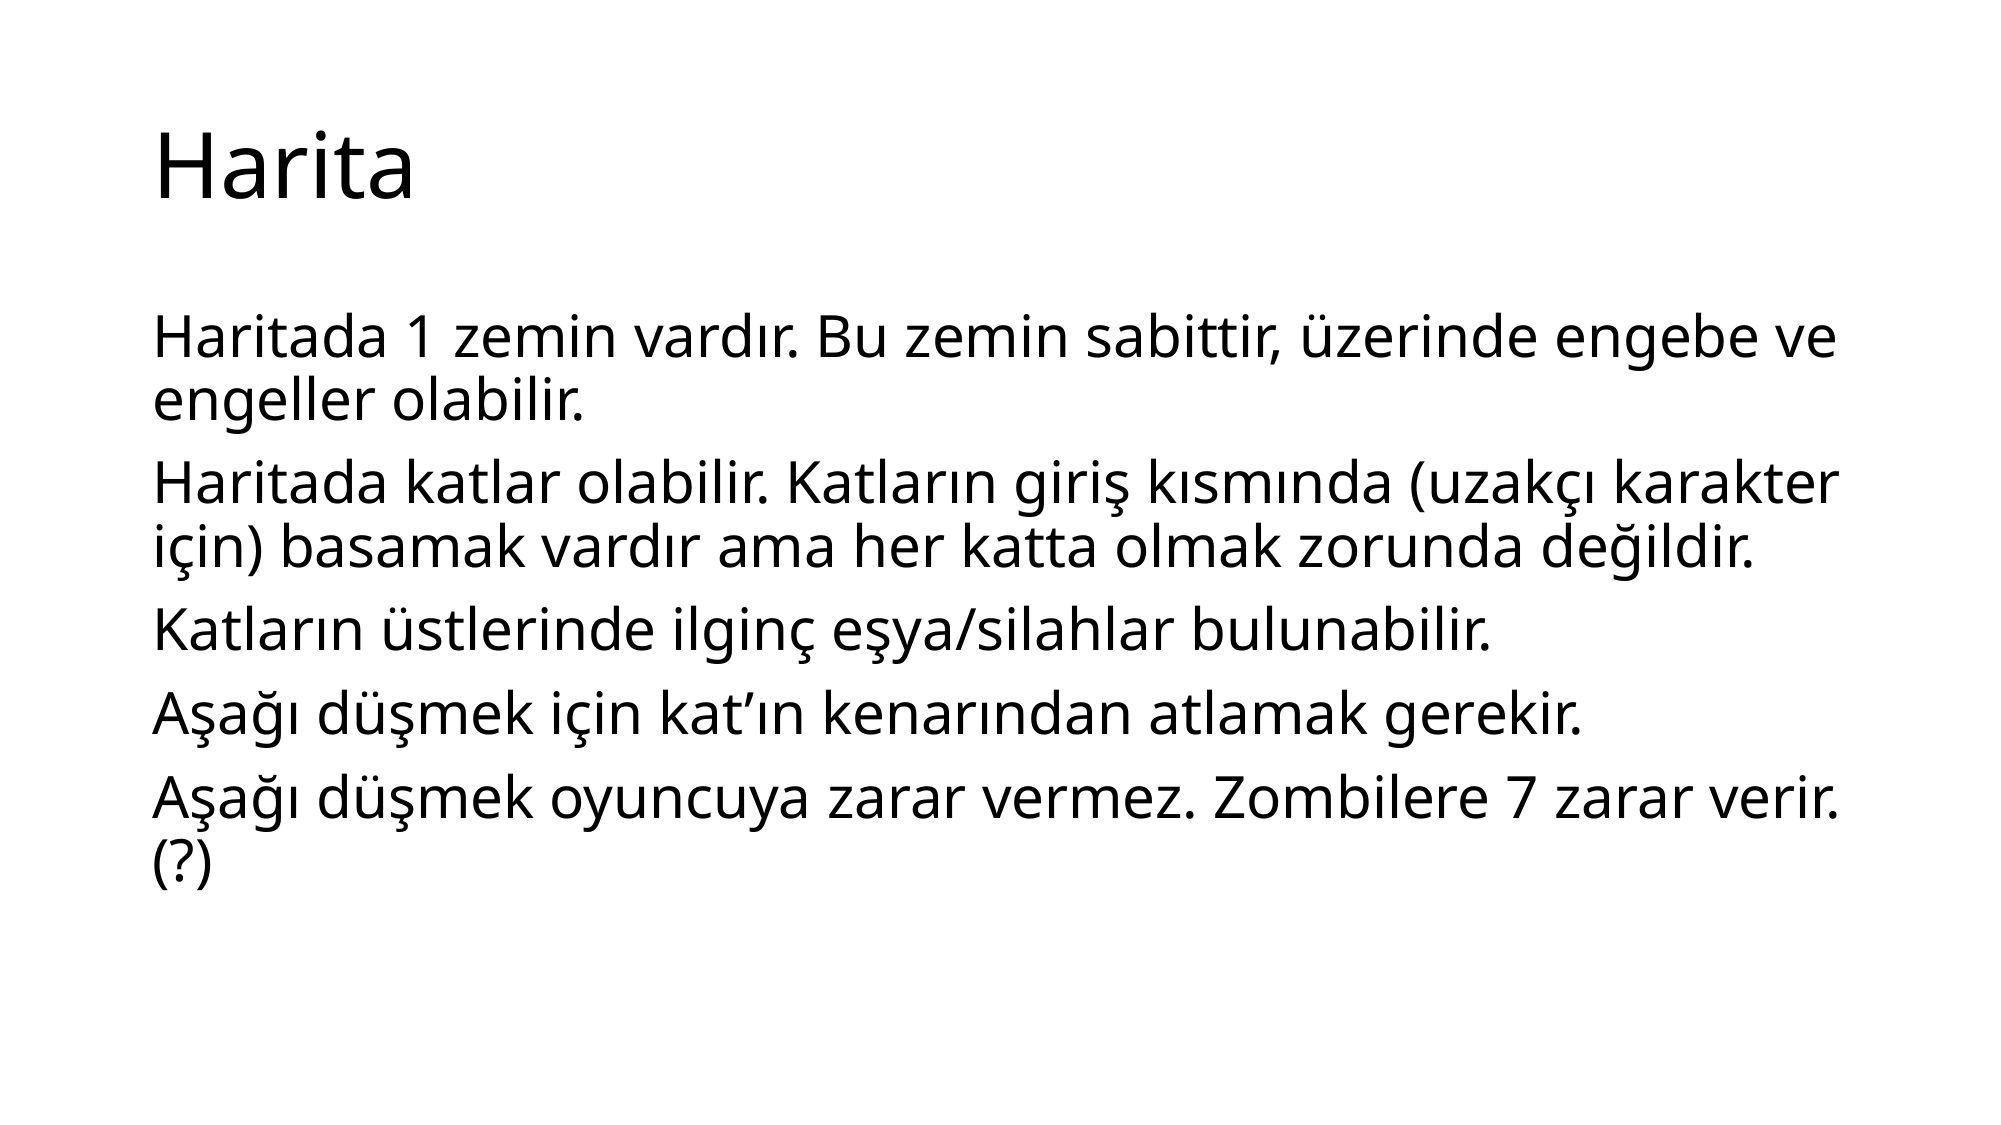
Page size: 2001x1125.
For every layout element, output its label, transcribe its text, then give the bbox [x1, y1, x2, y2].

list Haritada 1 zemin vardır. Bu zemin sabittir, üzerinde engebe ve engeller olabilir. Haritada katlar olabilir. Katların giriş kısmında (uzakçı karakter için) basamak vardır ama her katta olmak zorunda değildir. Katların üstlerinde ilginç eşya/silahlar bulunabilir. Aşağı düşmek için kat’ın kenarından atlamak gerekir. Aşağı düşmek oyuncuya zarar vermez. Zombilere 7 zarar verir. (?) [137, 299, 1863, 1014]
title Harita [137, 59, 1863, 278]
